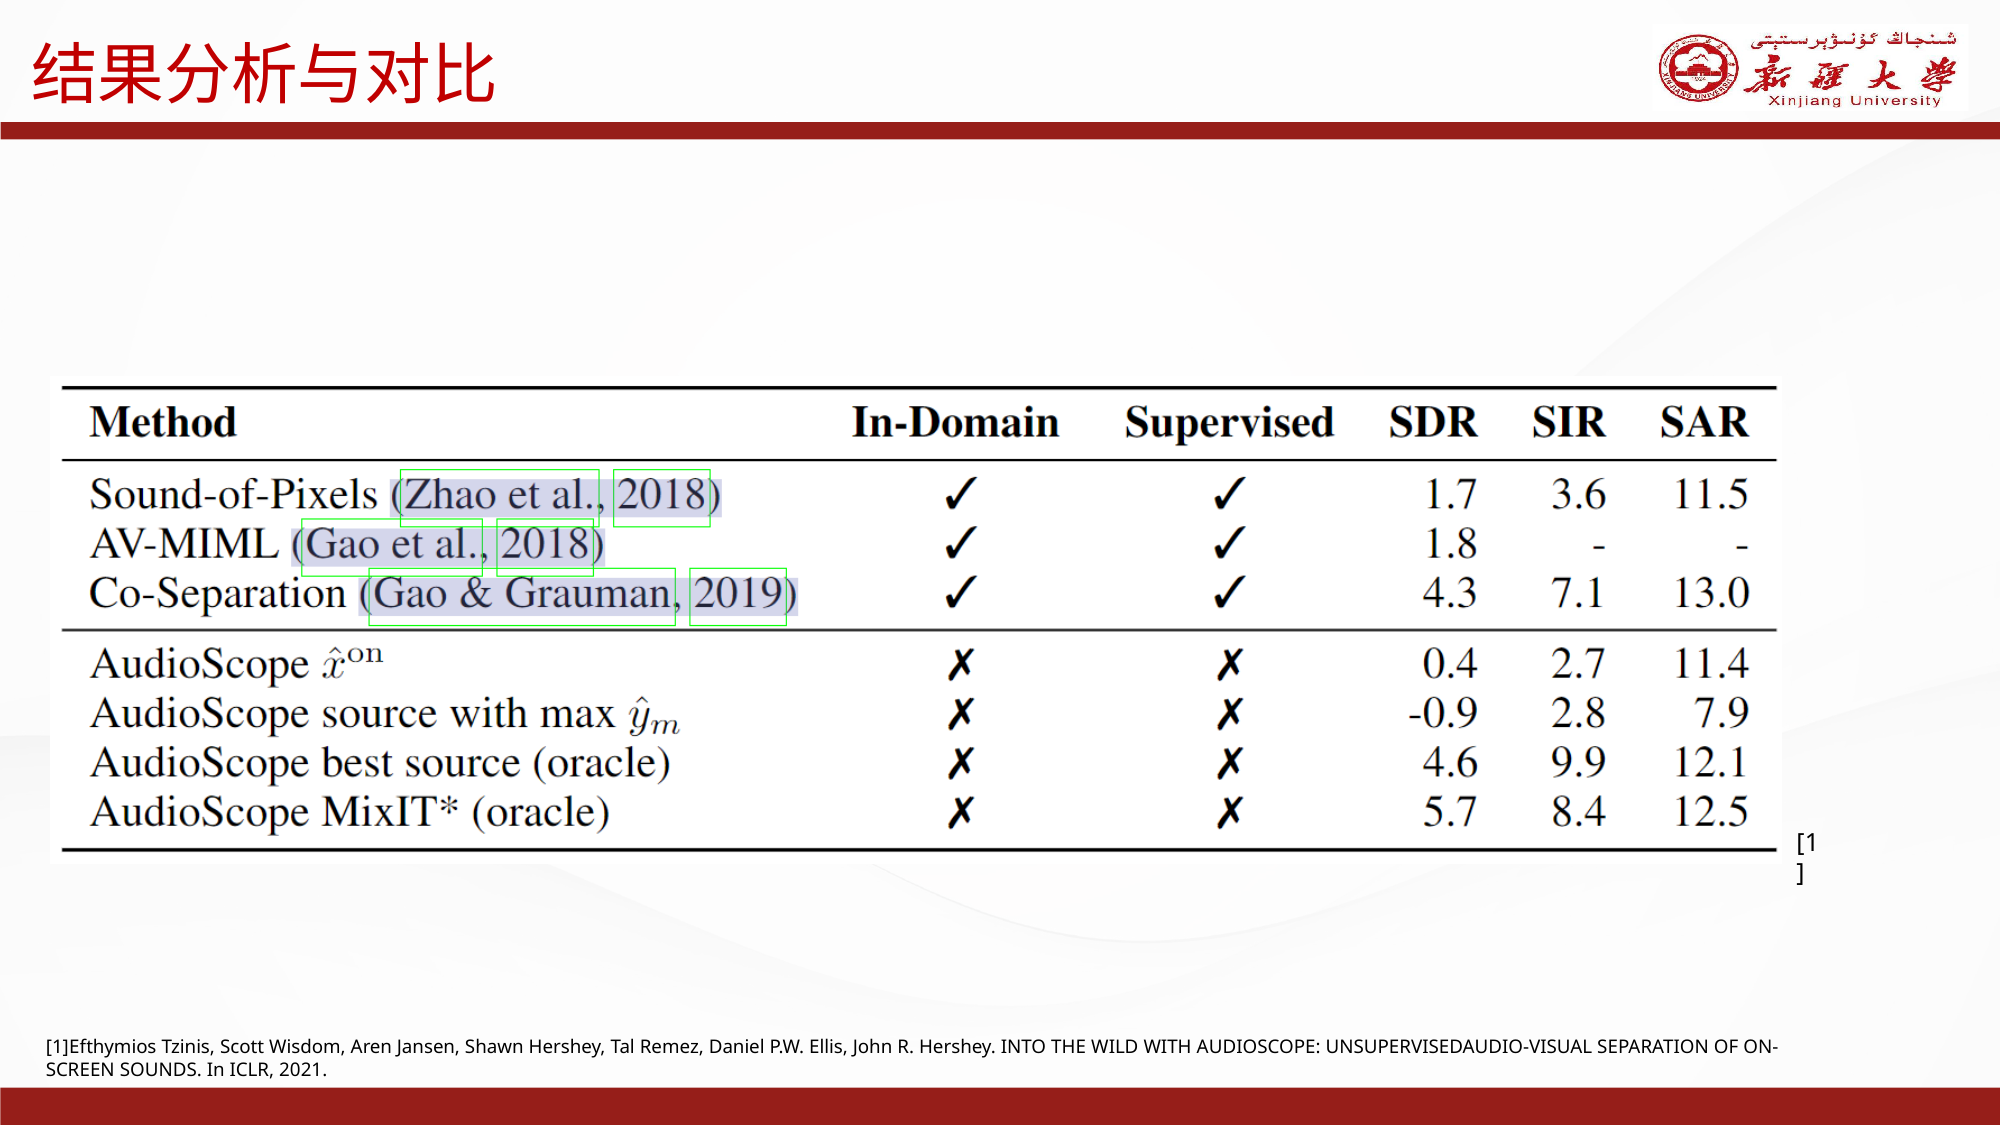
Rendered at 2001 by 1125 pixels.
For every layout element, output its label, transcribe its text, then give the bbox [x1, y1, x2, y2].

text_box [0, 121, 2000, 140]
picture [0, 0, 2000, 121]
picture [0, 140, 2000, 1086]
text_box [0, 1086, 2000, 1125]
text_box [1] [1781, 818, 1841, 894]
text_box 结果分析与对比 [31, 24, 1611, 113]
text_box [1]Efthymios Tzinis, Scott Wisdom, Aren Jansen, Shawn Hershey, Tal Remez, Daniel P.W. Ellis, John R. Hershey. INTO THE WILD WITH AUDIOSCOPE: UNSUPERVISEDAUDIO-VISUAL SEPARATION OF ON-SCREEN SOUNDS. In ICLR, 2021. [31, 1027, 1841, 1069]
